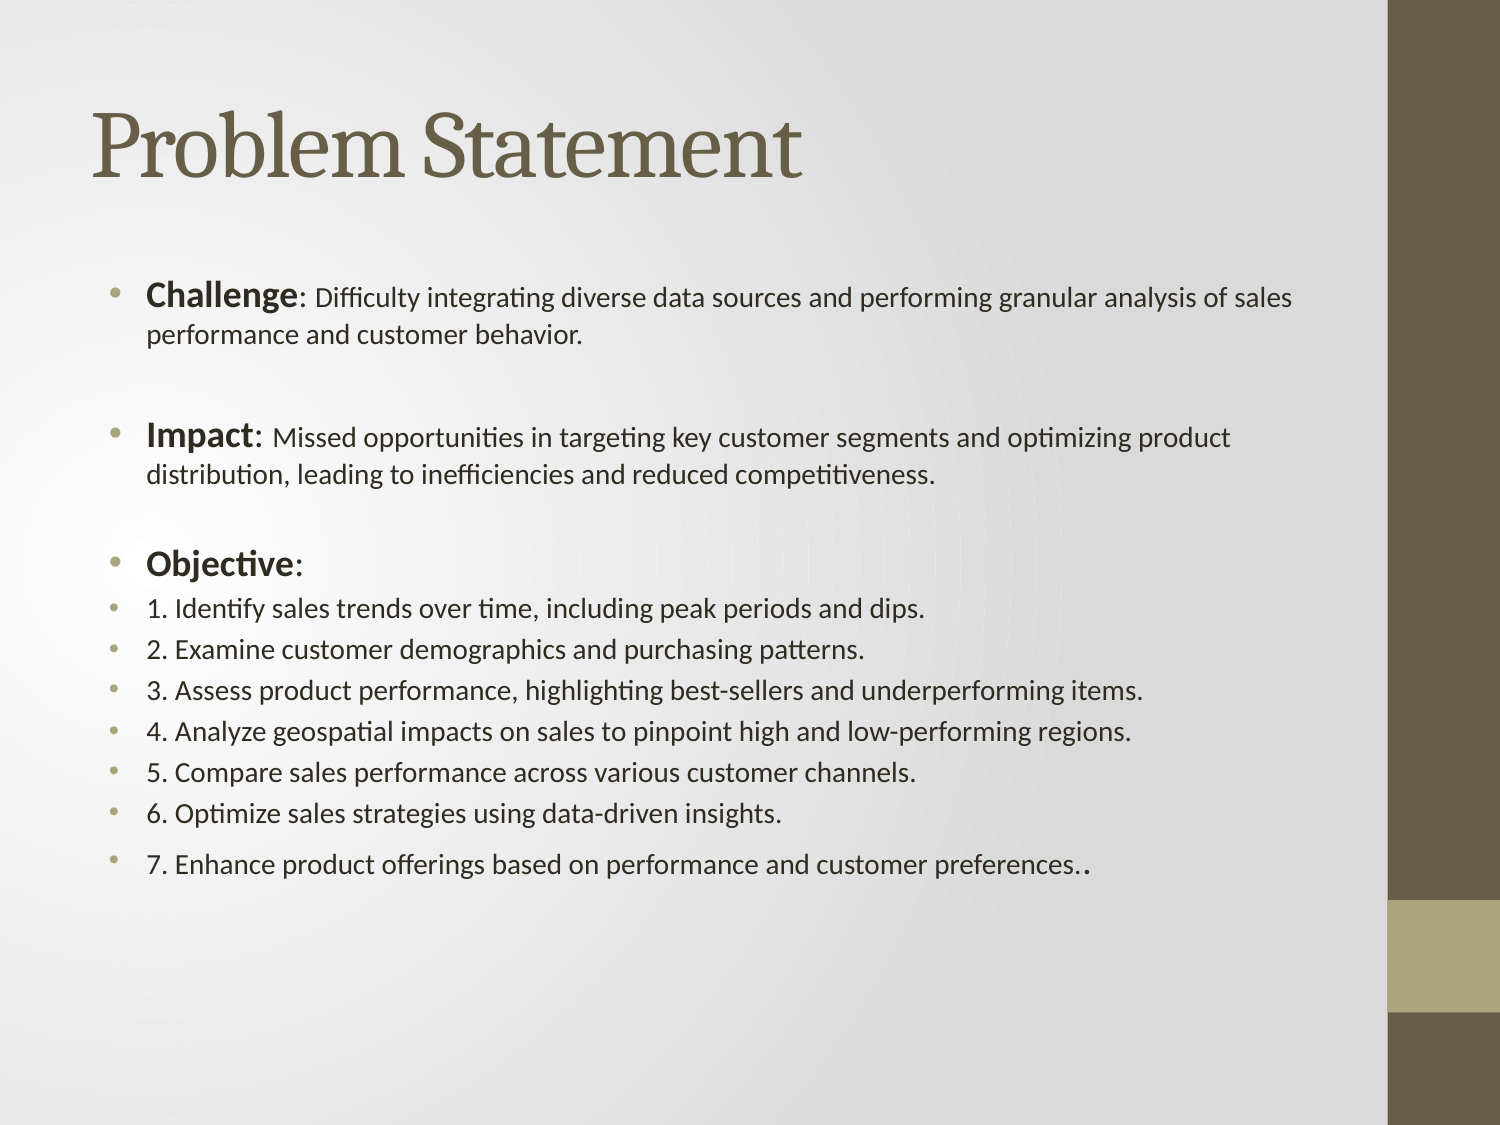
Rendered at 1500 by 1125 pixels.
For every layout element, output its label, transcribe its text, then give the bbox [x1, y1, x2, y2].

list Challenge: Difficulty integrating diverse data sources and performing granular analysis of sales performance and customer behavior. Impact: Missed opportunities in targeting key customer segments and optimizing product distribution, leading to inefficiencies and reduced competitiveness. Objective: 1. Identify sales trends over time, including peak periods and dips. 2. Examine customer demographics and purchasing patterns. 3. Assess product performance, highlighting best-sellers and underperforming items. 4. Analyze geospatial impacts on sales to pinpoint high and low-performing regions. 5. Compare sales performance across various customer channels. 6. Optimize sales strategies using data-driven insights. 7. Enhance product offerings based on performance and customer preferences.. [75, 262, 1325, 1050]
title Problem Statement [75, 45, 1325, 233]
